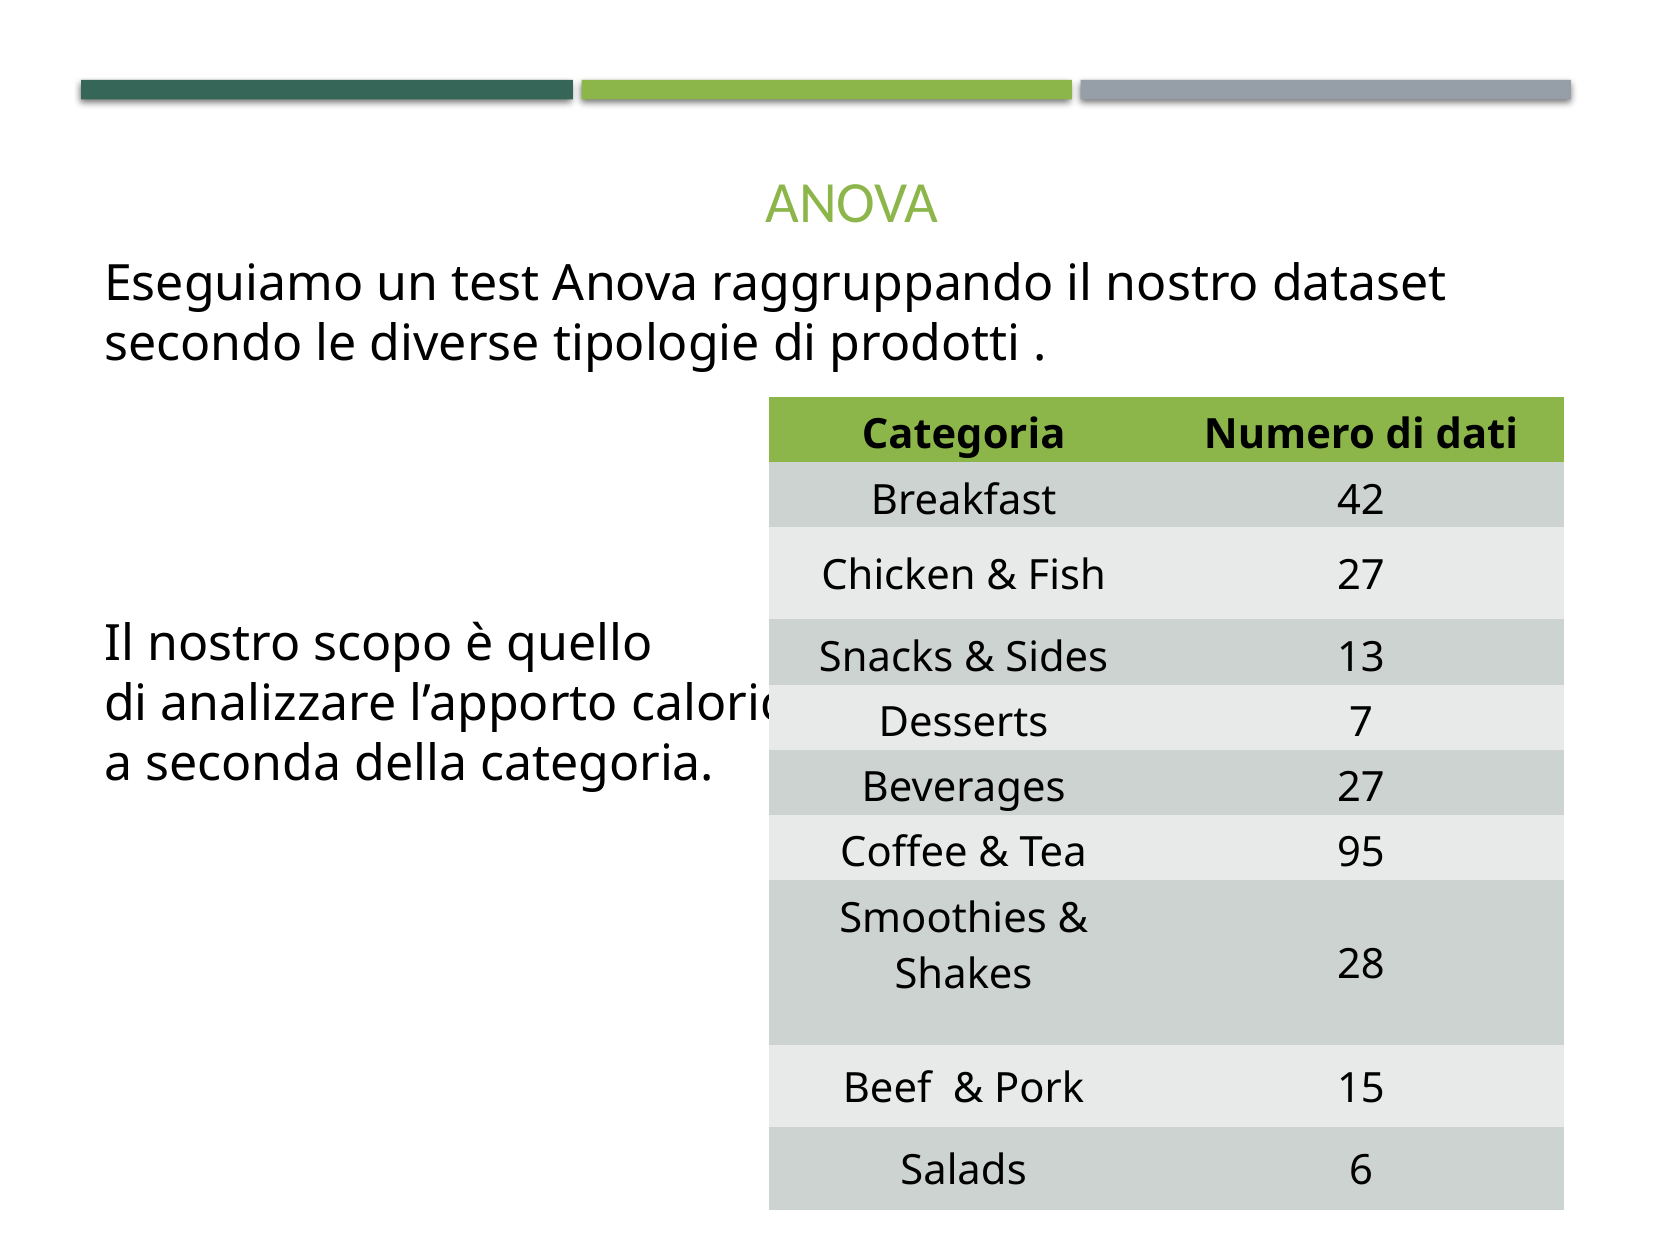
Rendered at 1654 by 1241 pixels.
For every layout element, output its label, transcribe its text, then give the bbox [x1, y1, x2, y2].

table_cell 95 [1158, 815, 1564, 880]
table_cell Snacks & Sides [769, 619, 1158, 685]
table_cell Smoothies & Shakes [769, 880, 1158, 1045]
table_cell Beverages [769, 750, 1158, 815]
table_cell 28 [1158, 880, 1564, 1045]
table_cell Salads [769, 1127, 1158, 1210]
table_cell Chicken & Fish [769, 527, 1158, 619]
table_cell Beef & Pork [769, 1045, 1158, 1127]
table_cell 13 [1158, 619, 1564, 685]
table_cell Breakfast [769, 462, 1158, 527]
table_cell 27 [1158, 750, 1564, 815]
table_cell 6 [1158, 1127, 1564, 1210]
table_cell 27 [1158, 527, 1564, 619]
table_cell 7 [1158, 685, 1564, 750]
table_cell Coffee & Tea [769, 815, 1158, 880]
table_header Categoria [769, 397, 1158, 462]
table_cell Desserts [769, 685, 1158, 750]
table_cell 15 [1158, 1045, 1564, 1127]
text_box Eseguiamo un test Anova raggruppando il nostro dataset secondo le diverse tipologie di prodotti . Il nostro scopo è quello di analizzare l’apporto calorico a seconda della categoria. [89, 242, 1615, 1143]
table_cell 42 [1158, 462, 1564, 527]
table_header Numero di dati [1158, 397, 1564, 462]
text_box ANOVA [734, 156, 970, 242]
